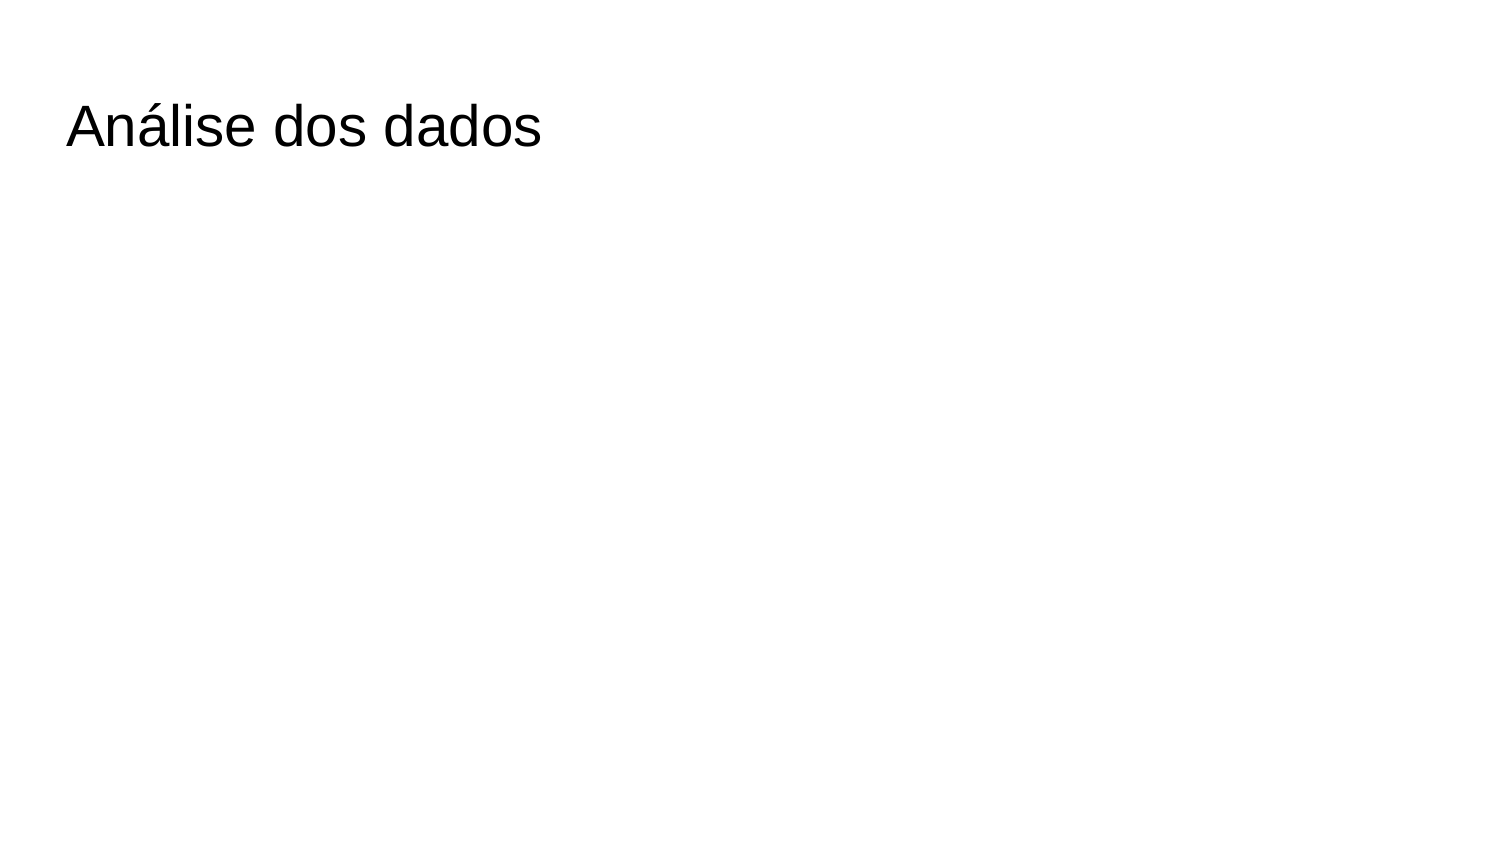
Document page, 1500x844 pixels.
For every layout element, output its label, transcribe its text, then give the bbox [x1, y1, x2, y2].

title Análise dos dados [51, 72, 1449, 167]
